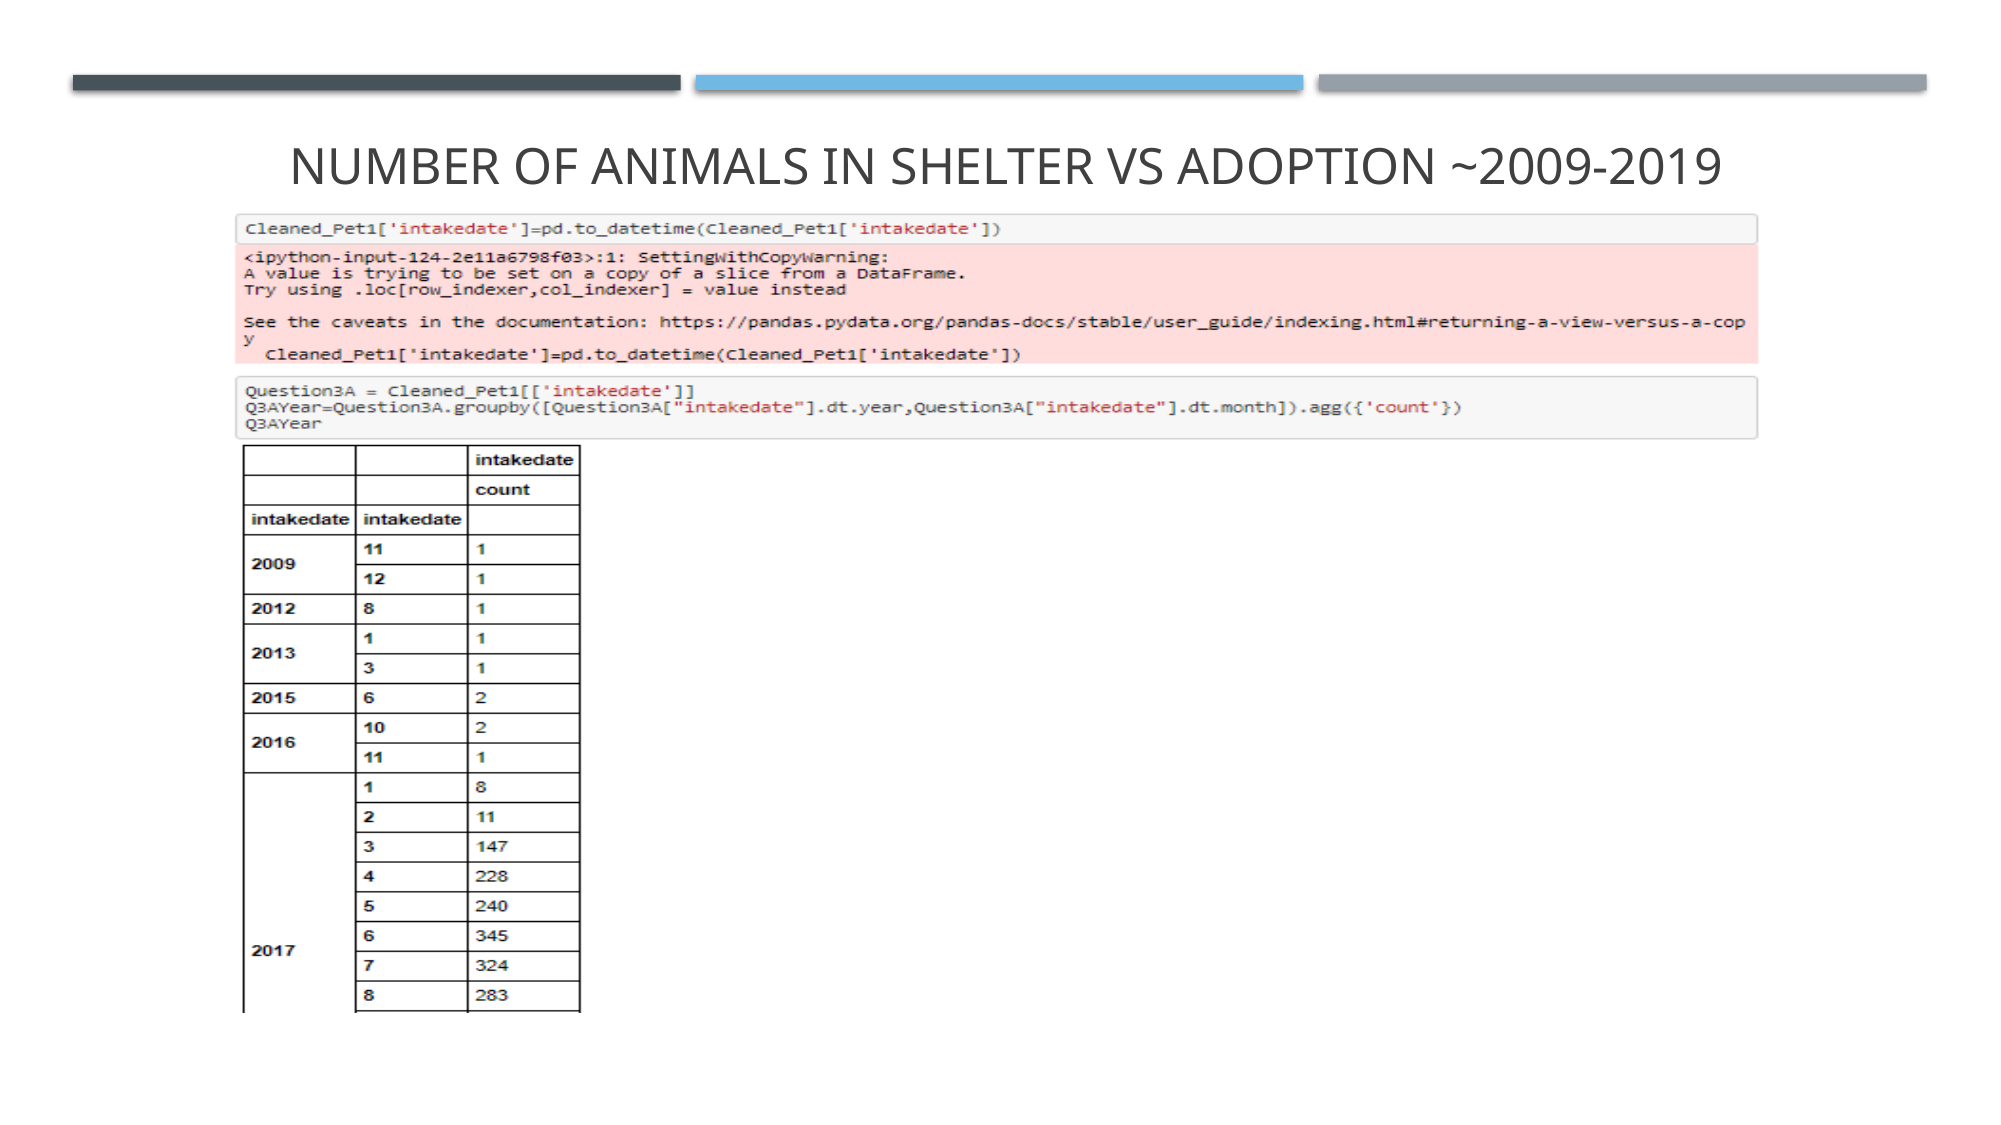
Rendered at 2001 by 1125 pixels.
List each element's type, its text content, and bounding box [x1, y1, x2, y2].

title Number of animals in shelter vs adoption ~2009-2019 [95, 115, 1905, 203]
picture [227, 207, 1773, 1014]
